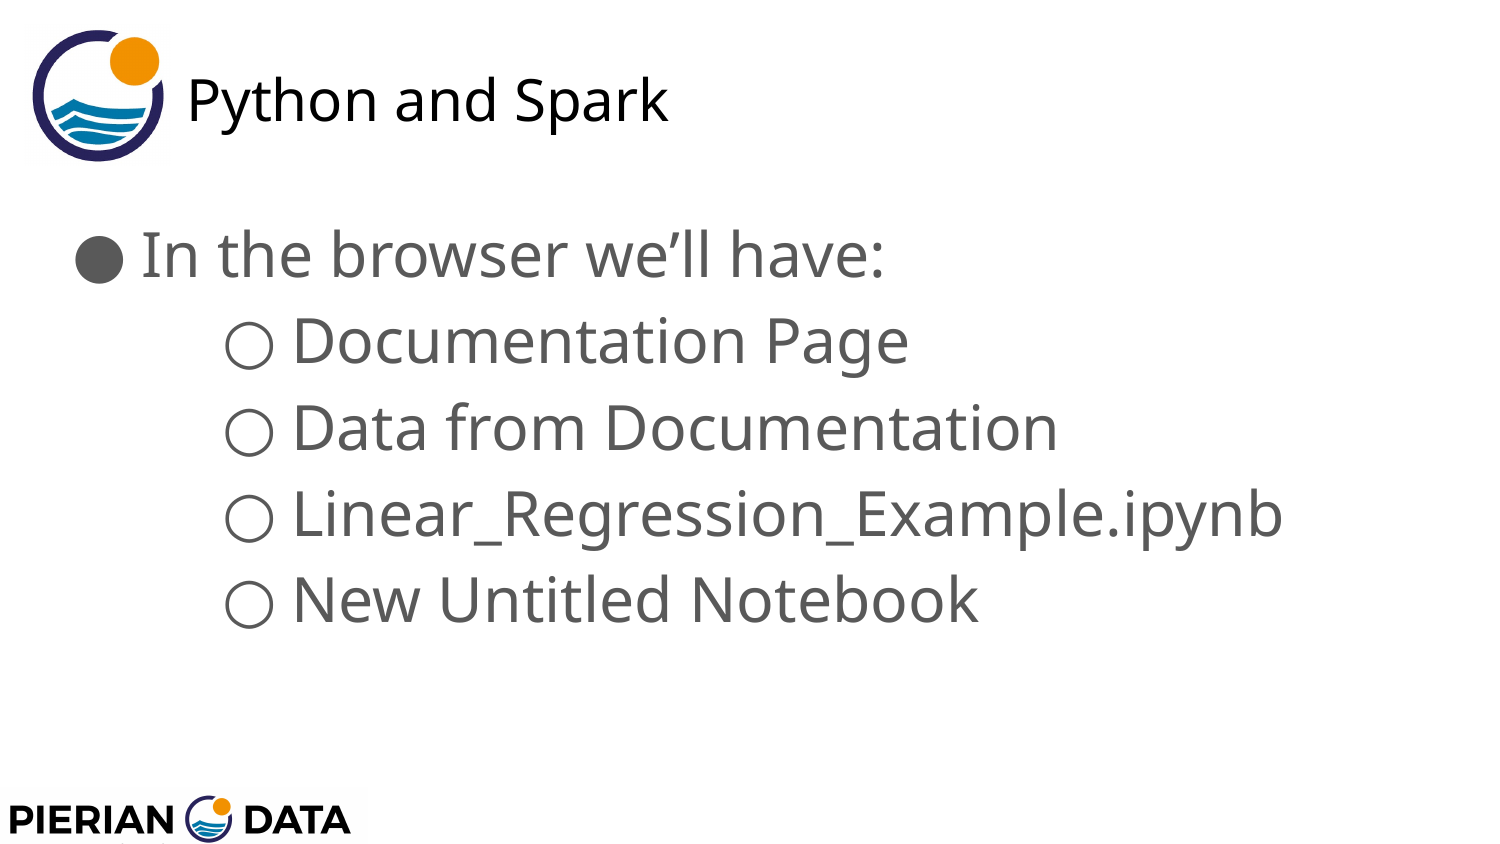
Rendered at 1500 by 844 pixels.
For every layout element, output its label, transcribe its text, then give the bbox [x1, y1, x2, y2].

picture [24, 24, 172, 167]
list In the browser we’ll have: Documentation Page Data from Documentation Linear_Regression_Example.ipynb New Untitled Notebook [51, 189, 1449, 750]
picture [0, 787, 368, 844]
title Python and Spark [176, 48, 1449, 143]
